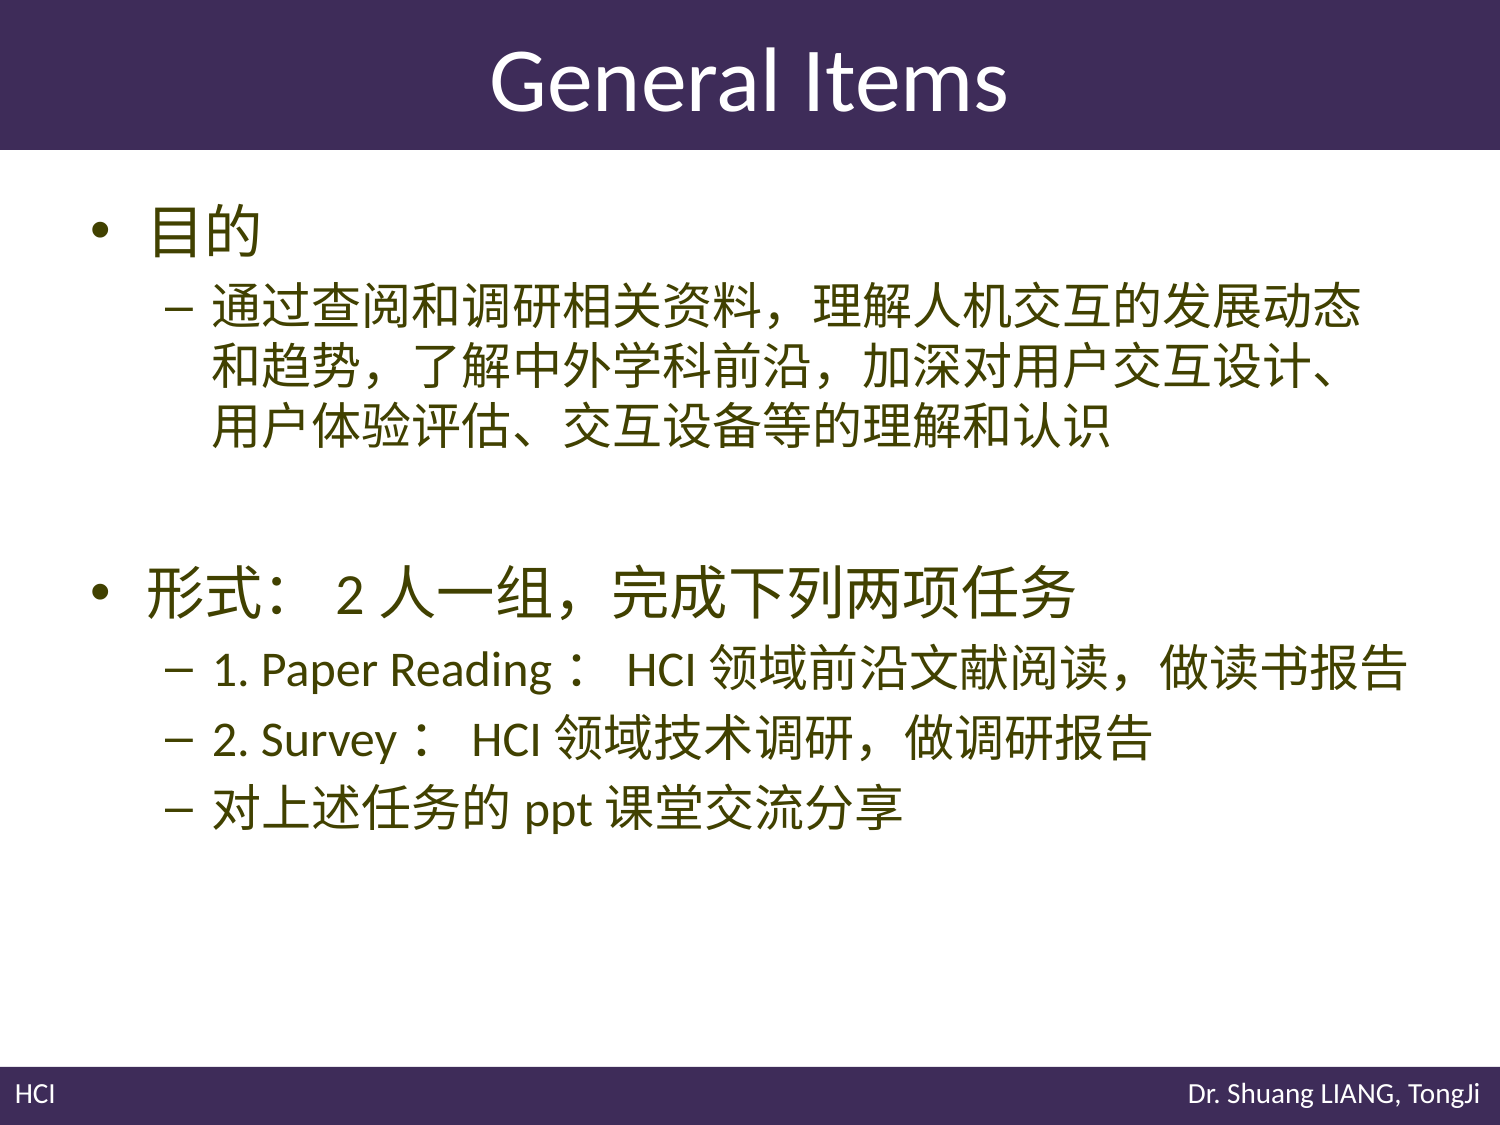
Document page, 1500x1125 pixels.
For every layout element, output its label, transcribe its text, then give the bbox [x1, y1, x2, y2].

title General Items [0, 0, 1500, 150]
list 目的 通过查阅和调研相关资料，理解人机交互的发展动态和趋势，了解中外学科前沿，加深对用户交互设计、用户体验评估、交互设备等的理解和认识 形式：2人一组，完成下列两项任务 1. Paper Reading：HCI领域前沿文献阅读，做读书报告 2. Survey：HCI领域技术调研，做调研报告 对上述任务的ppt课堂交流分享 [75, 187, 1425, 1025]
footer HCI Dr. Shuang LIANG, TongJi [0, 1066, 1500, 1125]
